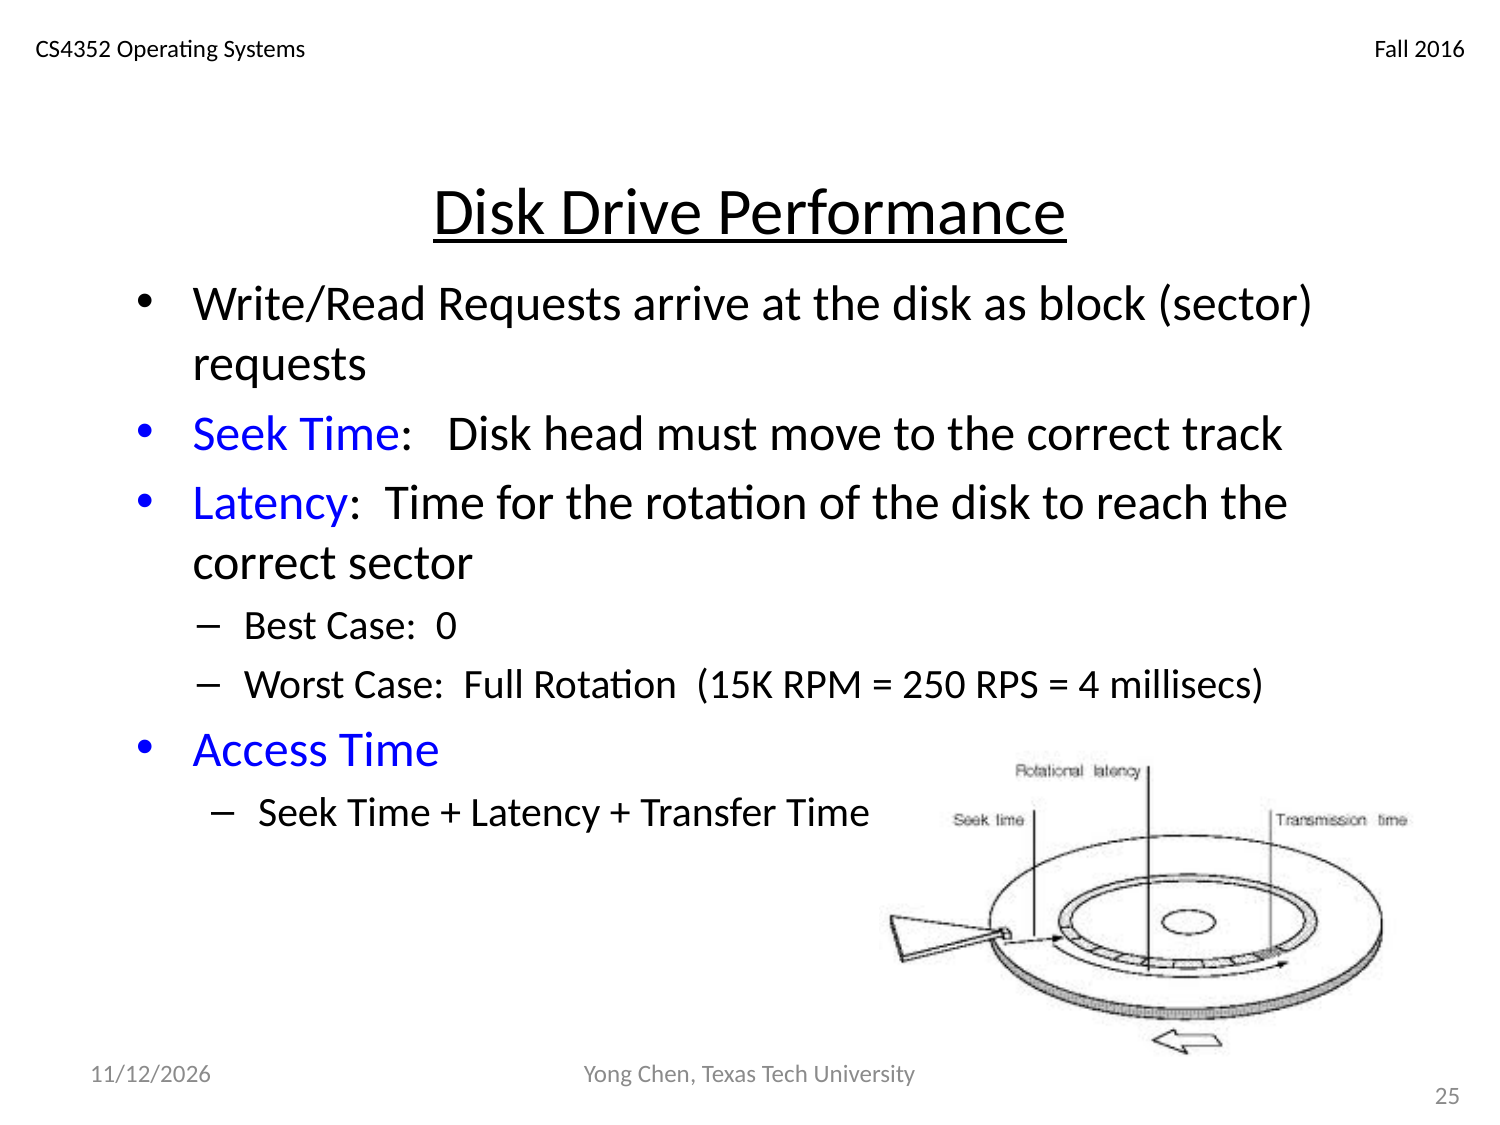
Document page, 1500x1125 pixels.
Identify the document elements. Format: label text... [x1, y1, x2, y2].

picture [879, 736, 1426, 1073]
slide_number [75, 1042, 425, 1103]
title Disk Drive Performance [75, 160, 1425, 262]
list Write/Read Requests arrive at the disk as block (sector) requests Seek Time: Disk head must move to the correct track Latency: Time for the rotation of the disk to reach the correct sector Best Case: 0 Worst Case: Full Rotation (15K RPM = 250 RPS = 4 millisecs) Access Time Seek Time + Latency + Transfer Time [75, 262, 1425, 1005]
slide_number 25 [1412, 1064, 1476, 1125]
footer Yong Chen, Texas Tech University [512, 1042, 988, 1103]
